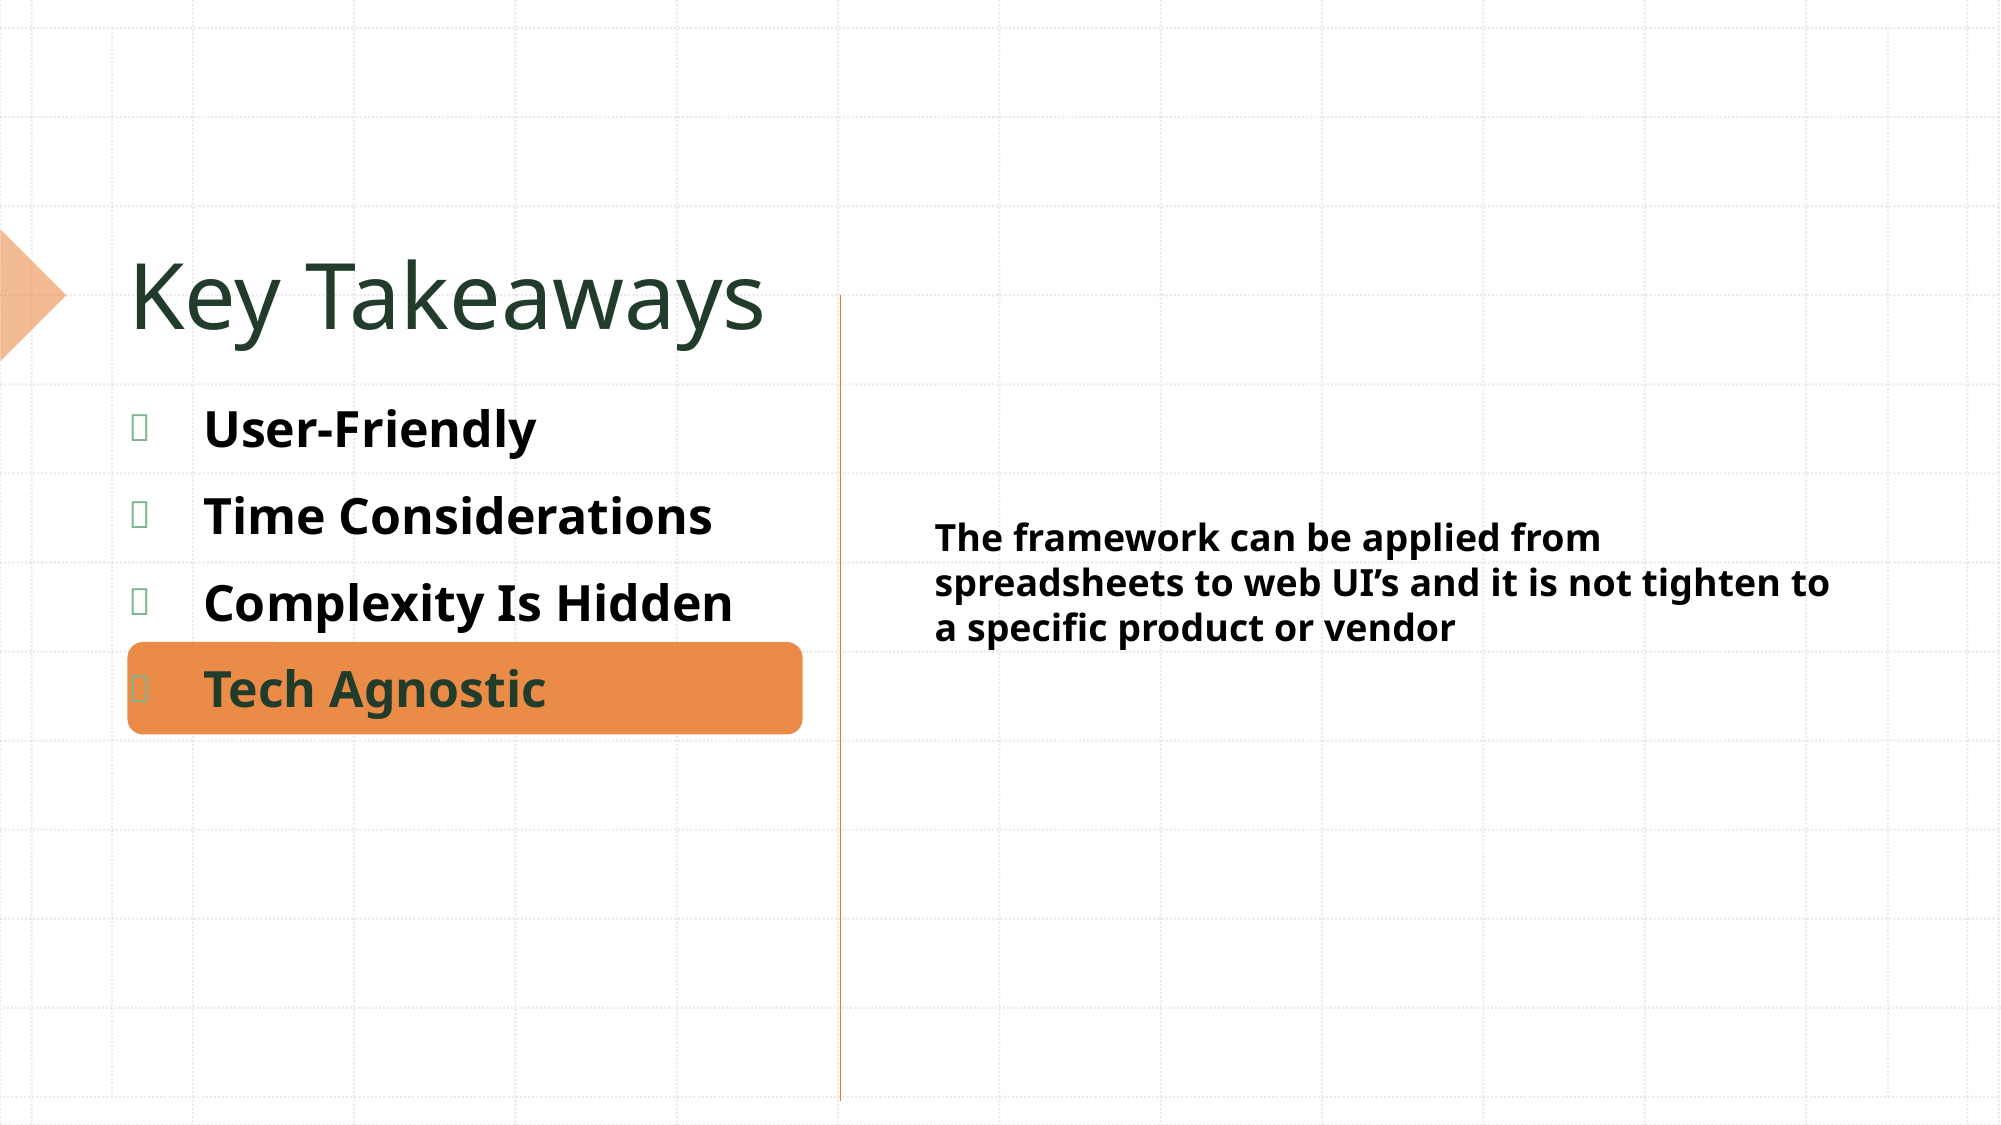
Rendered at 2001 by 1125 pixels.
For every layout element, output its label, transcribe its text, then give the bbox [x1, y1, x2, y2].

title Key Takeaways [113, 119, 1808, 356]
text_box The framework can be applied from spreadsheets to web UI’s and it is not tighten to a specific product or vendor [919, 506, 1851, 719]
list User-Friendly Time Considerations Complexity Is Hidden Tech Agnostic [113, 383, 828, 969]
